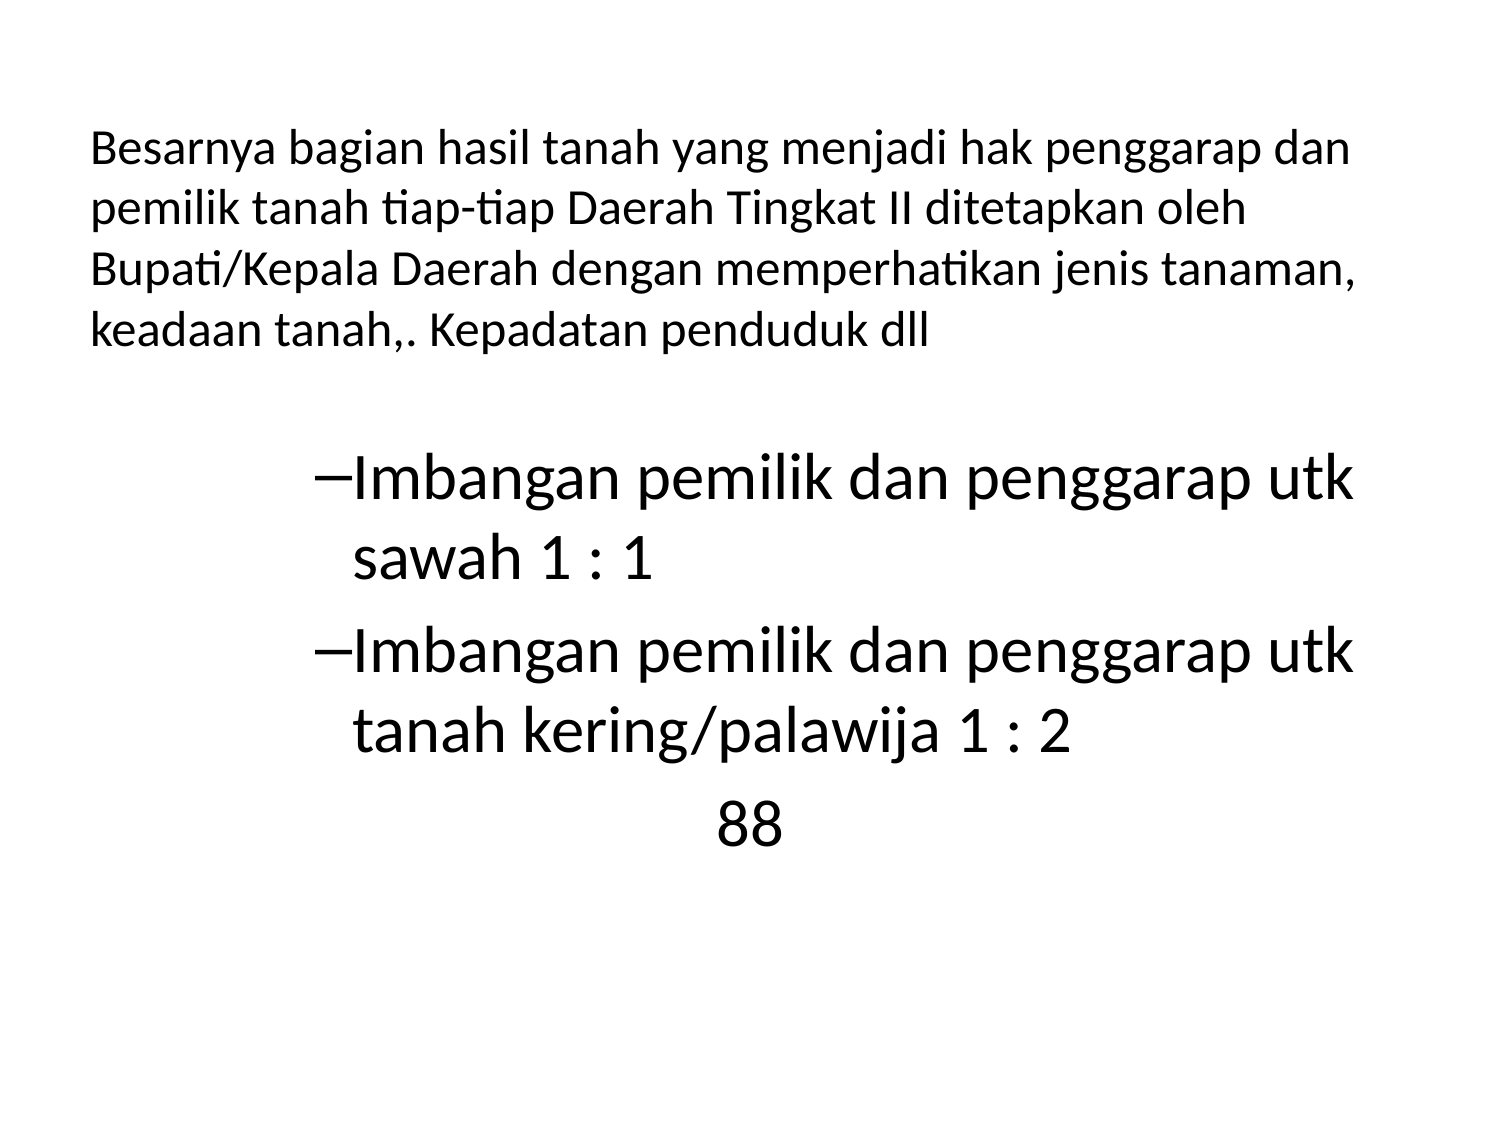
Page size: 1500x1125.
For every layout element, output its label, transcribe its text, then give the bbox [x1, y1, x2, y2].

list Imbangan pemilik dan penggarap utk sawah 1 : 1 Imbangan pemilik dan penggarap utk tanah kering/palawija 1 : 2 88 [75, 425, 1425, 1088]
title Besarnya bagian hasil tanah yang menjadi hak penggarap dan pemilik tanah tiap-tiap Daerah Tingkat II ditetapkan oleh Bupati/Kepala Daerah dengan memperhatikan jenis tanaman, keadaan tanah,. Kepadatan penduduk dll [75, 45, 1425, 425]
